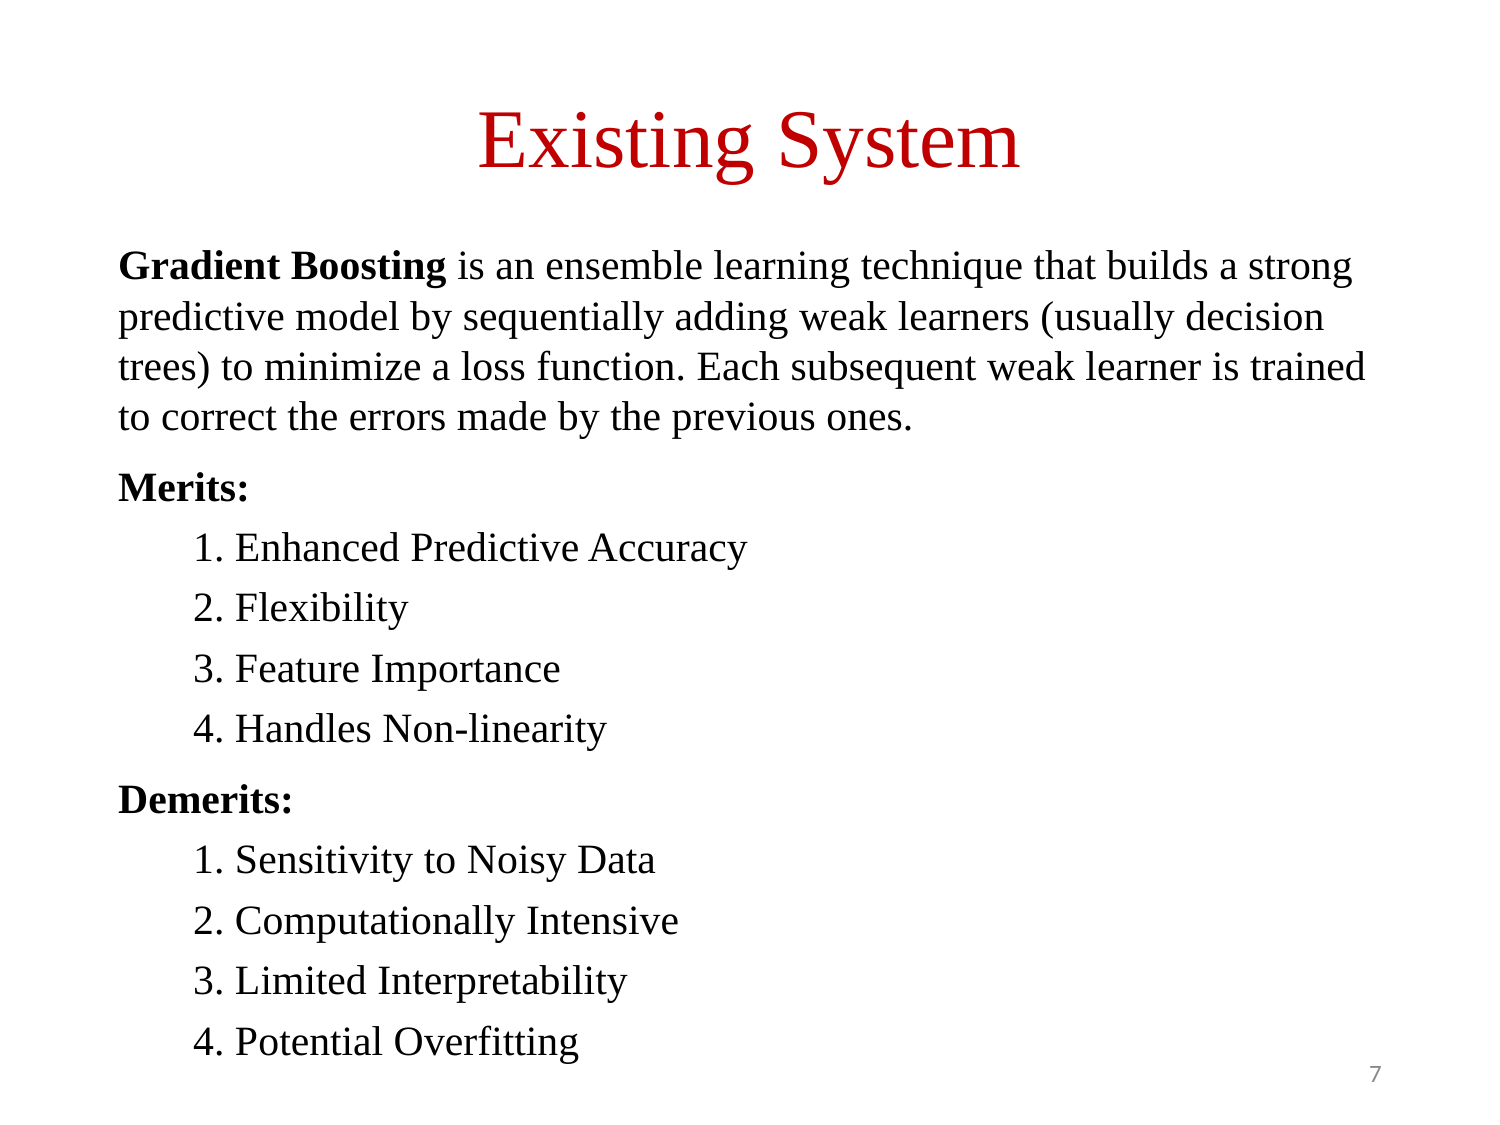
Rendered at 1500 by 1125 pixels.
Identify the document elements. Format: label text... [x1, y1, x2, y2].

title Existing System [103, 59, 1397, 221]
slide_number ‹#› [1059, 1042, 1397, 1103]
list Gradient Boosting is an ensemble learning technique that builds a strong predictive model by sequentially adding weak learners (usually decision trees) to minimize a loss function. Each subsequent weak learner is trained to correct the errors made by the previous ones. Merits: 1. Enhanced Predictive Accuracy 2. Flexibility 3. Feature Importance 4. Handles Non-linearity Demerits: 1. Sensitivity to Noisy Data 2. Computationally Intensive 3. Limited Interpretability 4. Potential Overfitting [103, 230, 1397, 1099]
